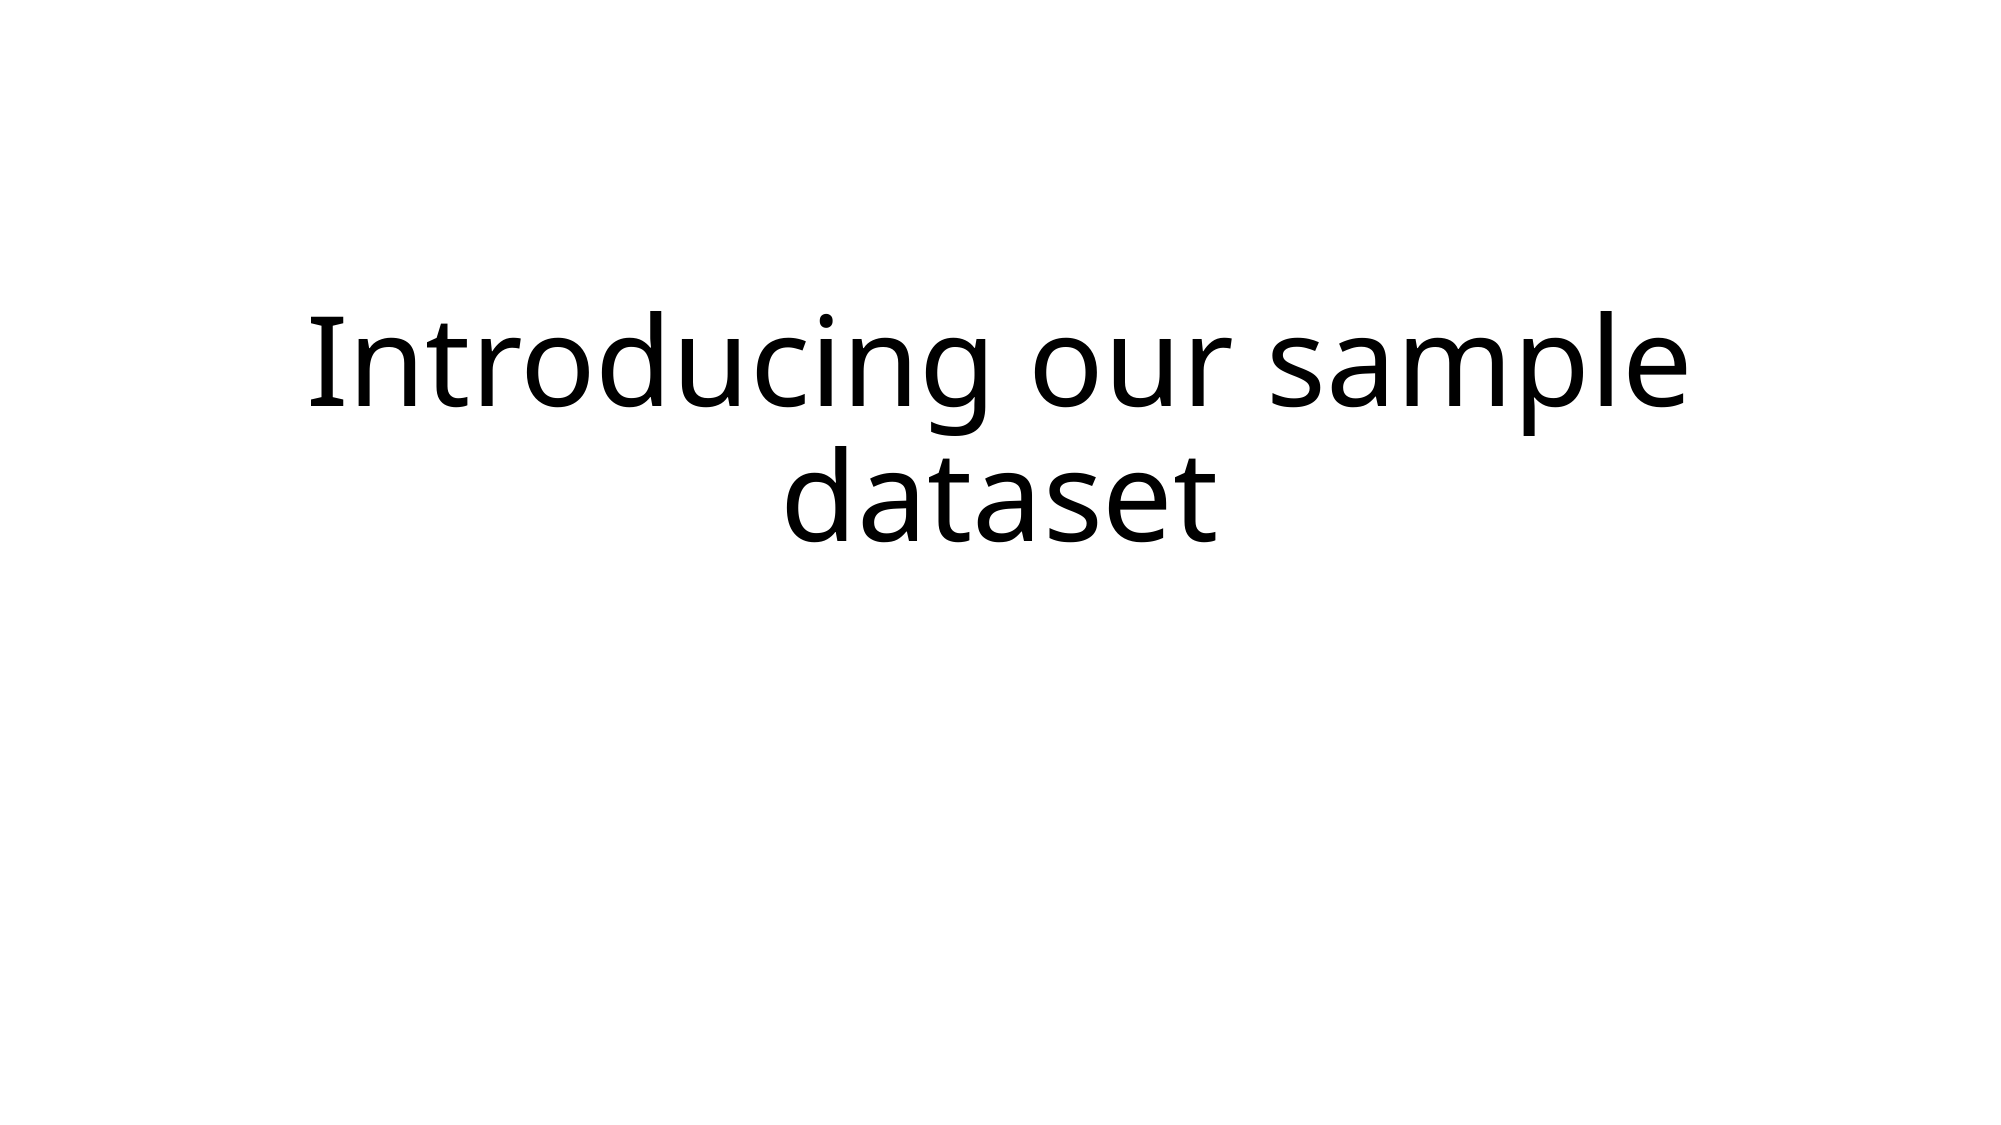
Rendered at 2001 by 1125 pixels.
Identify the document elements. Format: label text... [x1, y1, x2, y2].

title Introducing our sample dataset [249, 184, 1750, 576]
